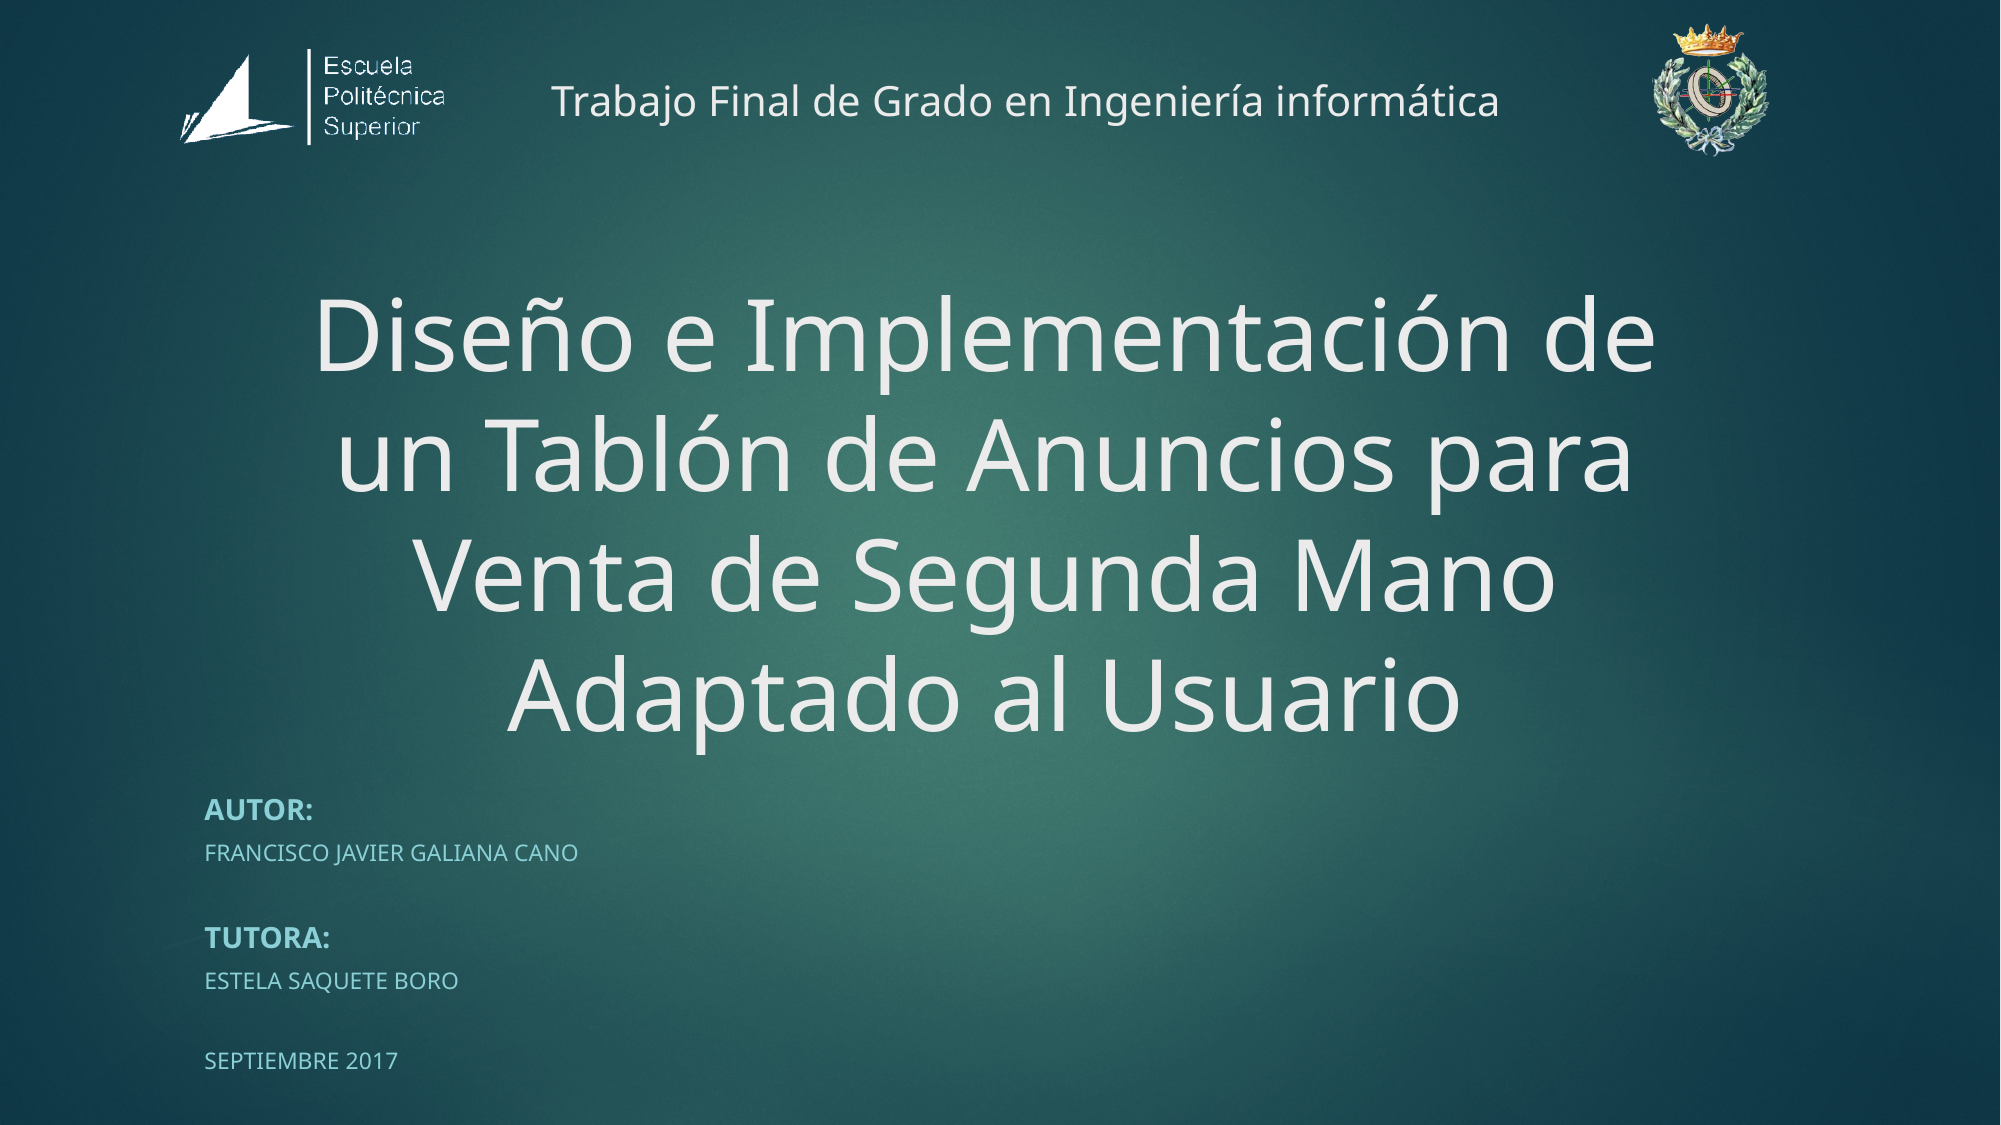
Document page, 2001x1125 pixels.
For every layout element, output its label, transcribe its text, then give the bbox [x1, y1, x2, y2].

picture [158, 35, 467, 158]
text_box Trabajo Final de Grado en Ingeniería informática [536, 49, 1567, 132]
title Diseño e Implementación de un Tablón de Anuncios para Venta de Segunda Mano Adaptado al Usuario [262, 212, 1710, 759]
subtitle Autor: FRANCISCO JAVIER GALIANA CANO TUTORA: ESTELA SAQUETE BORO Septiembre 2017 [189, 783, 675, 1125]
picture [1636, 23, 1783, 158]
